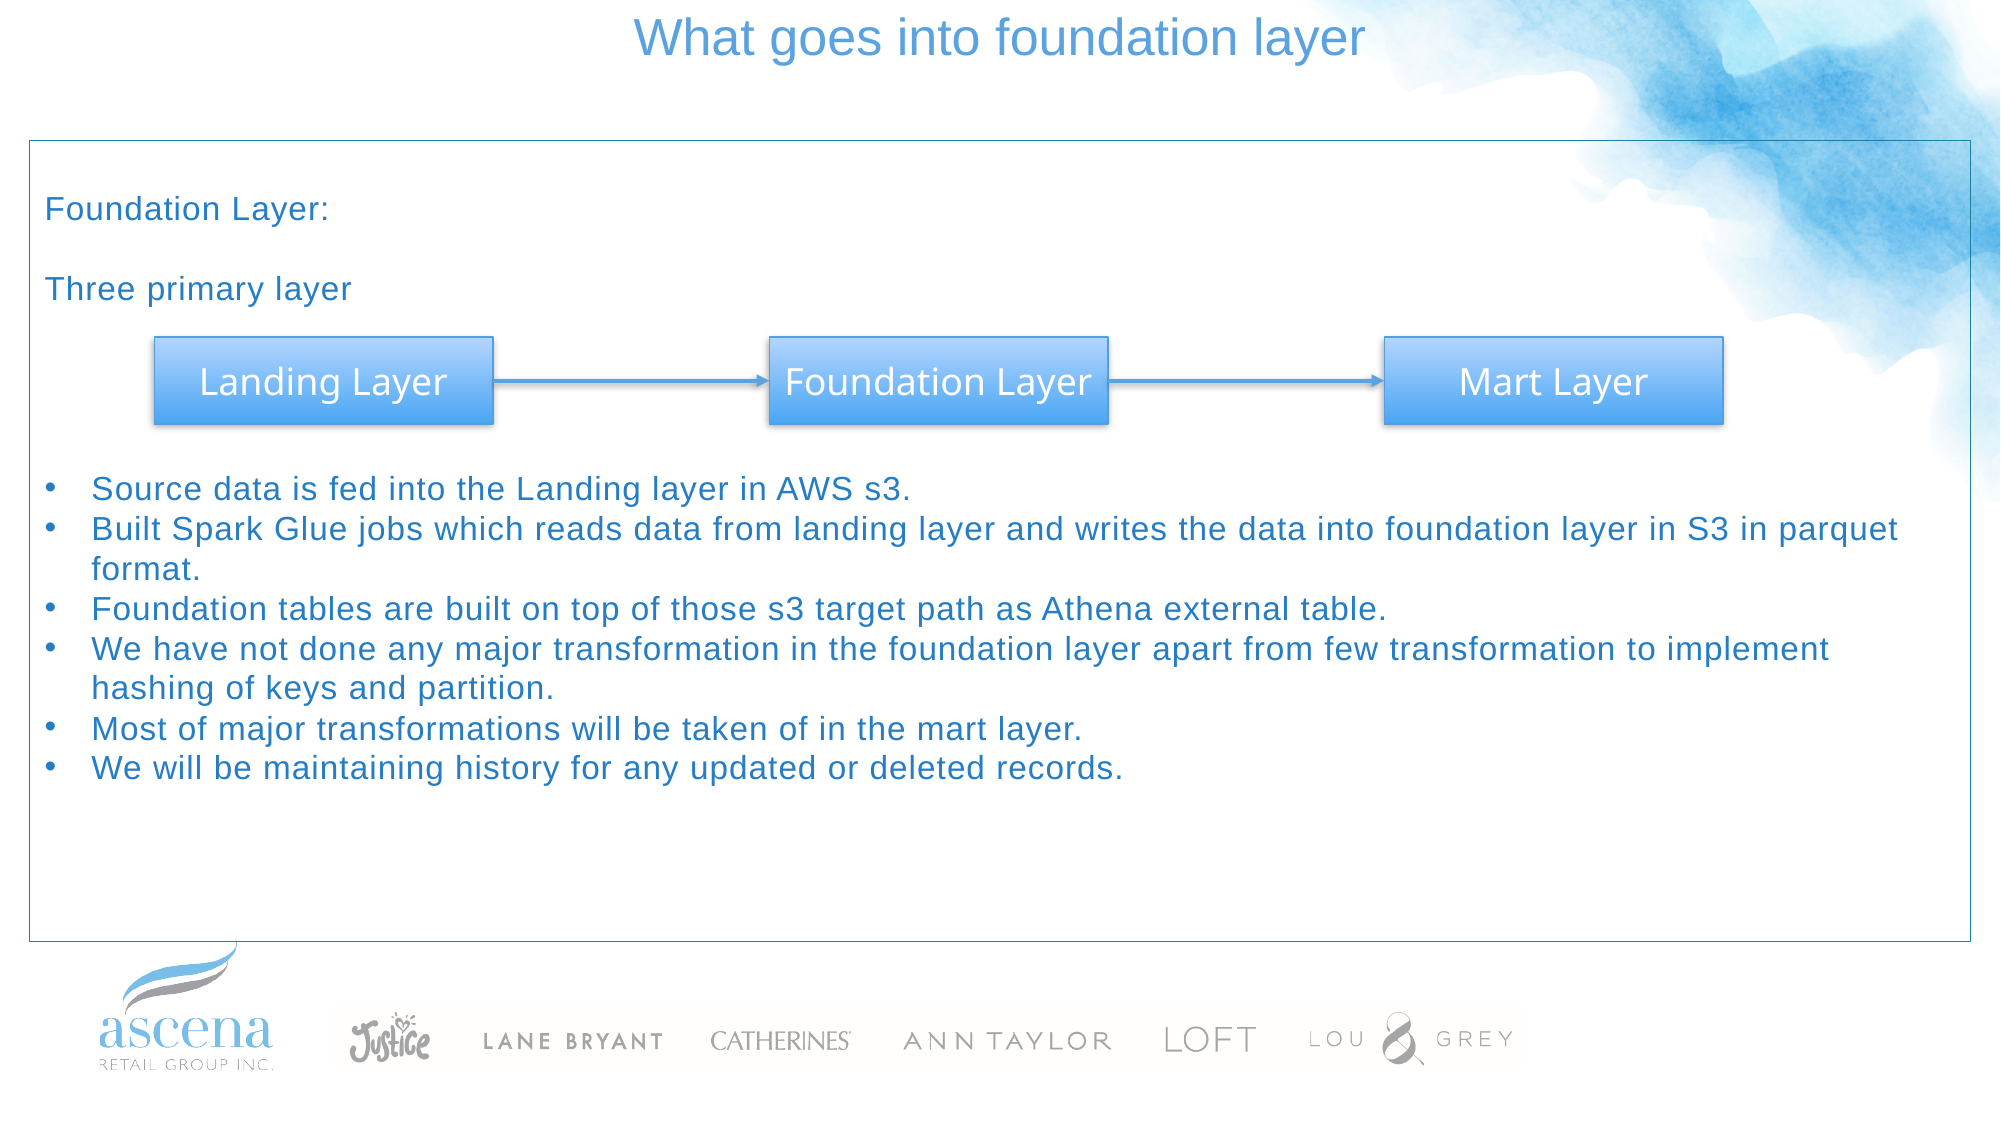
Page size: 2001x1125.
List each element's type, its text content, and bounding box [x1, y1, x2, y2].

picture [1296, 0, 2000, 517]
text_box Landing Layer [154, 336, 494, 425]
text_box What goes into foundation layer [322, 0, 1678, 76]
text_box Foundation Layer [769, 336, 1109, 425]
text_box Mart Layer [1384, 336, 1724, 425]
text_box Foundation Layer: Three primary layer Source data is fed into the Landing layer in AWS s3. Built Spark Glue jobs which reads data from landing layer and writes the data into foundation layer in S3 in parquet format. Foundation tables are built on top of those s3 target path as Athena external table. We have not done any major transformation in the foundation layer apart from few transformation to implement hashing of keys and partition. Most of major transformations will be taken of in the mart layer. We will be maintaining history for any updated or deleted records. [29, 140, 1971, 1125]
